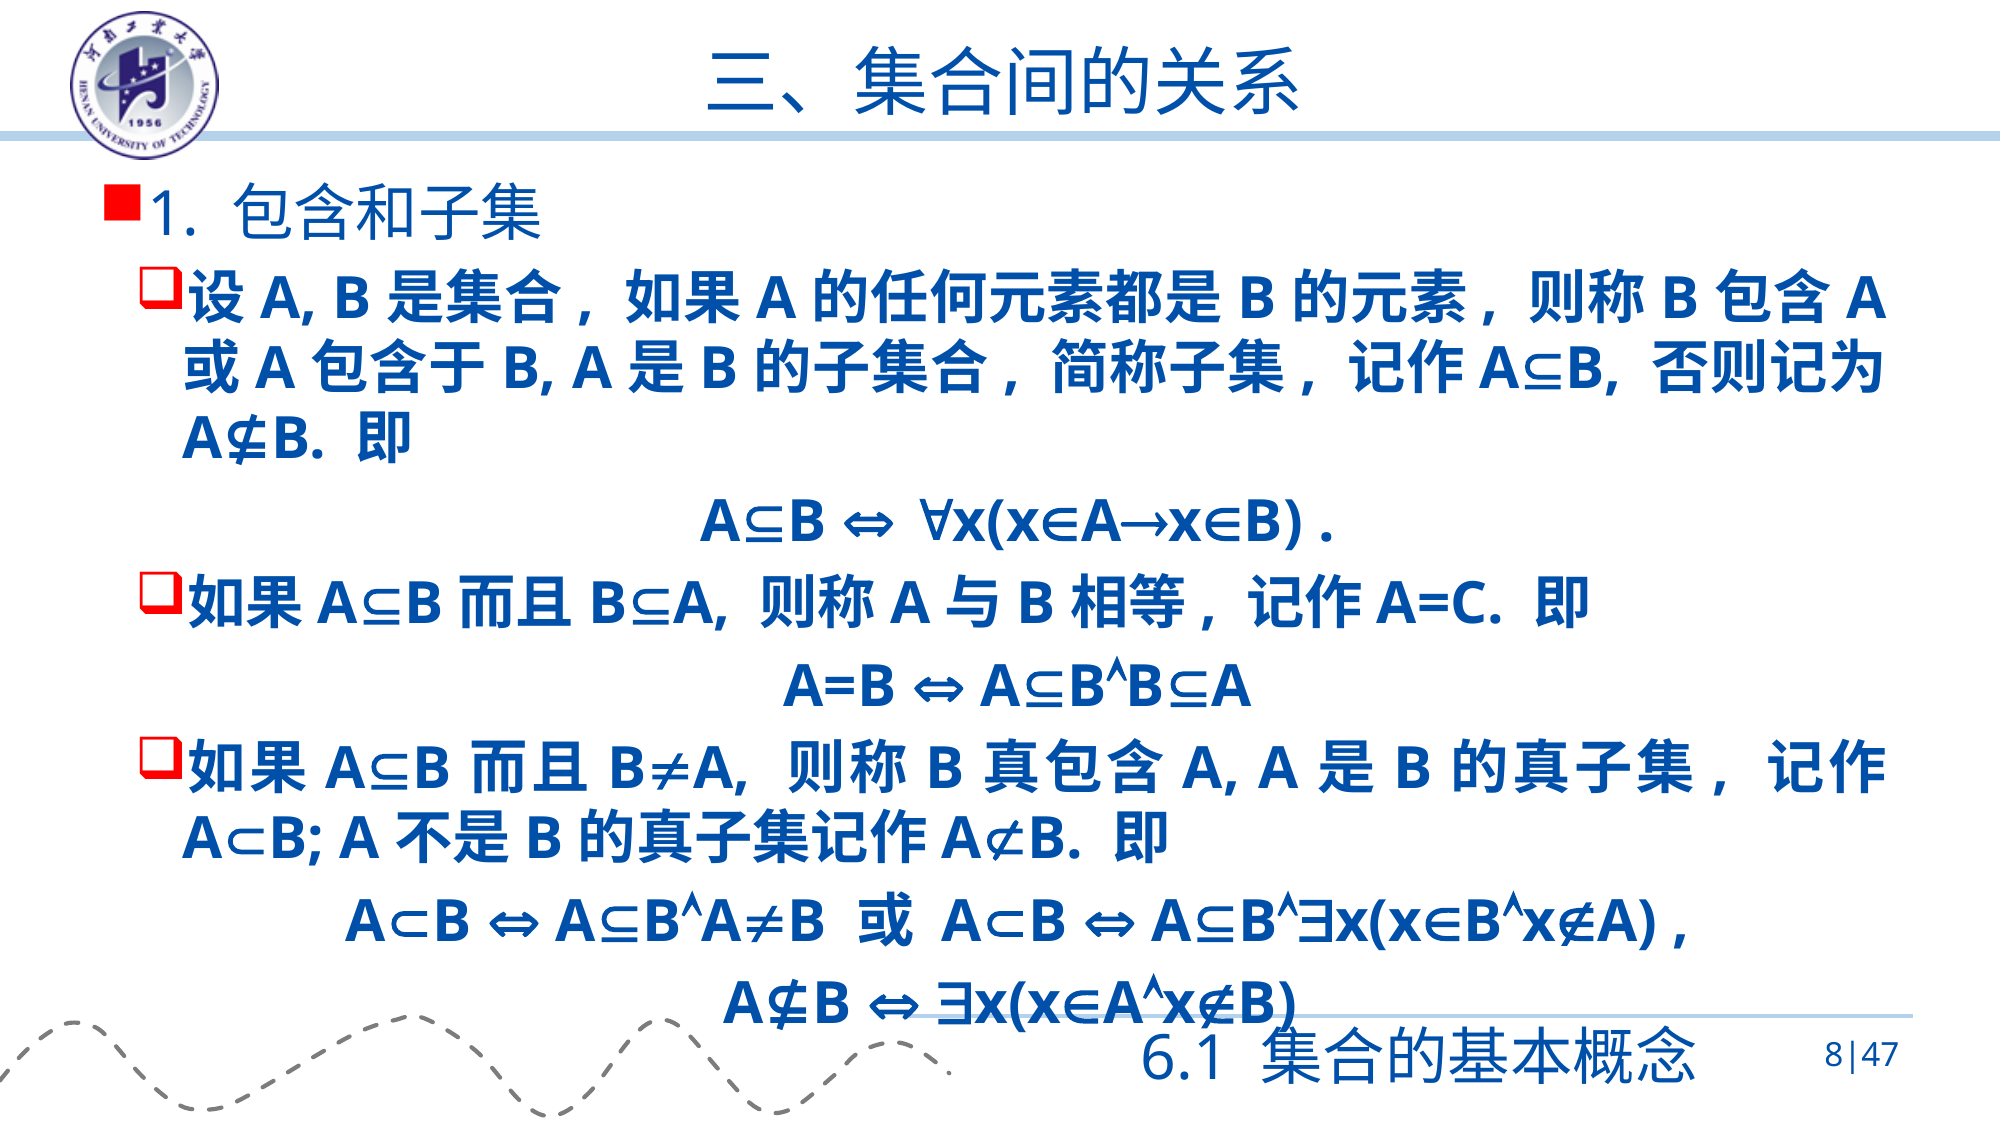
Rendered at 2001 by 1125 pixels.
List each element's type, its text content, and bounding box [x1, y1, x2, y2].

picture [70, 11, 219, 160]
list 1. 包含和子集 设A, B是集合, 如果A的任何元素都是B的元素, 则称B包含A或A包含于B, A是B的子集合, 简称子集, 记作AB, 否则记为A⊈B. 即 AB  x(xAxB) . 如果AB而且BA, 则称A与B相等, 记作A=C. 即 A=B  ABBA 如果AB而且BA, 则称B真包含A, A是B的真子集, 记作AB; A不是B的真子集记作AB. 即 AB  ABAB 或 AB  ABx(xBxA) , A⊈B  x(xAxB) [84, 165, 1916, 981]
slide_number 8|47 [1756, 1025, 1915, 1086]
title 三、集合间的关系 [236, 36, 1772, 134]
list 6.1 集合的基本概念 [826, 1009, 1713, 1101]
